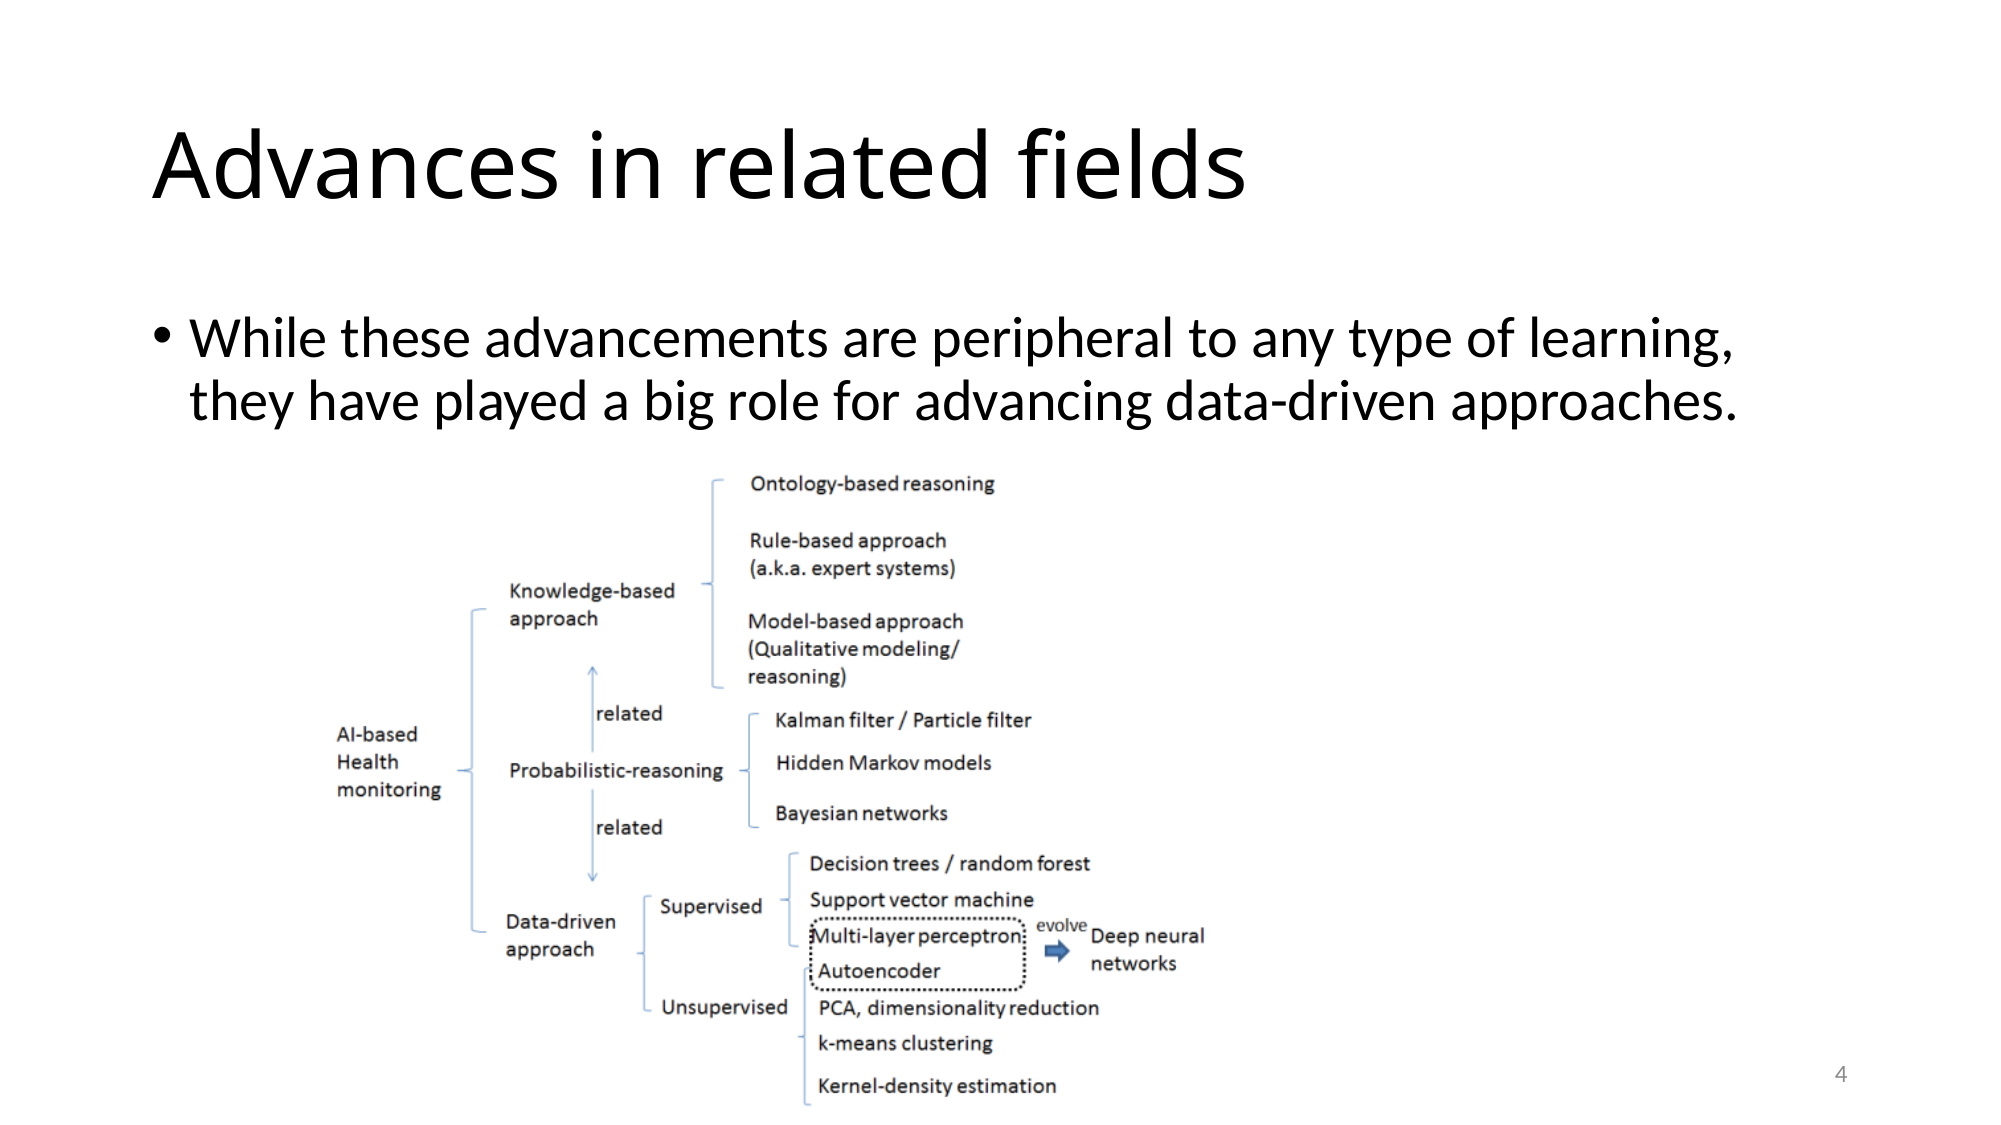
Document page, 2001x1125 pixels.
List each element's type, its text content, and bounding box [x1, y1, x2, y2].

picture [304, 452, 1217, 1113]
title Advances in related fields [137, 59, 1863, 278]
list While these advancements are peripheral to any type of learning, they have played a big role for advancing data-driven approaches. [137, 299, 1863, 1014]
slide_number 4 [1412, 1042, 1863, 1103]
